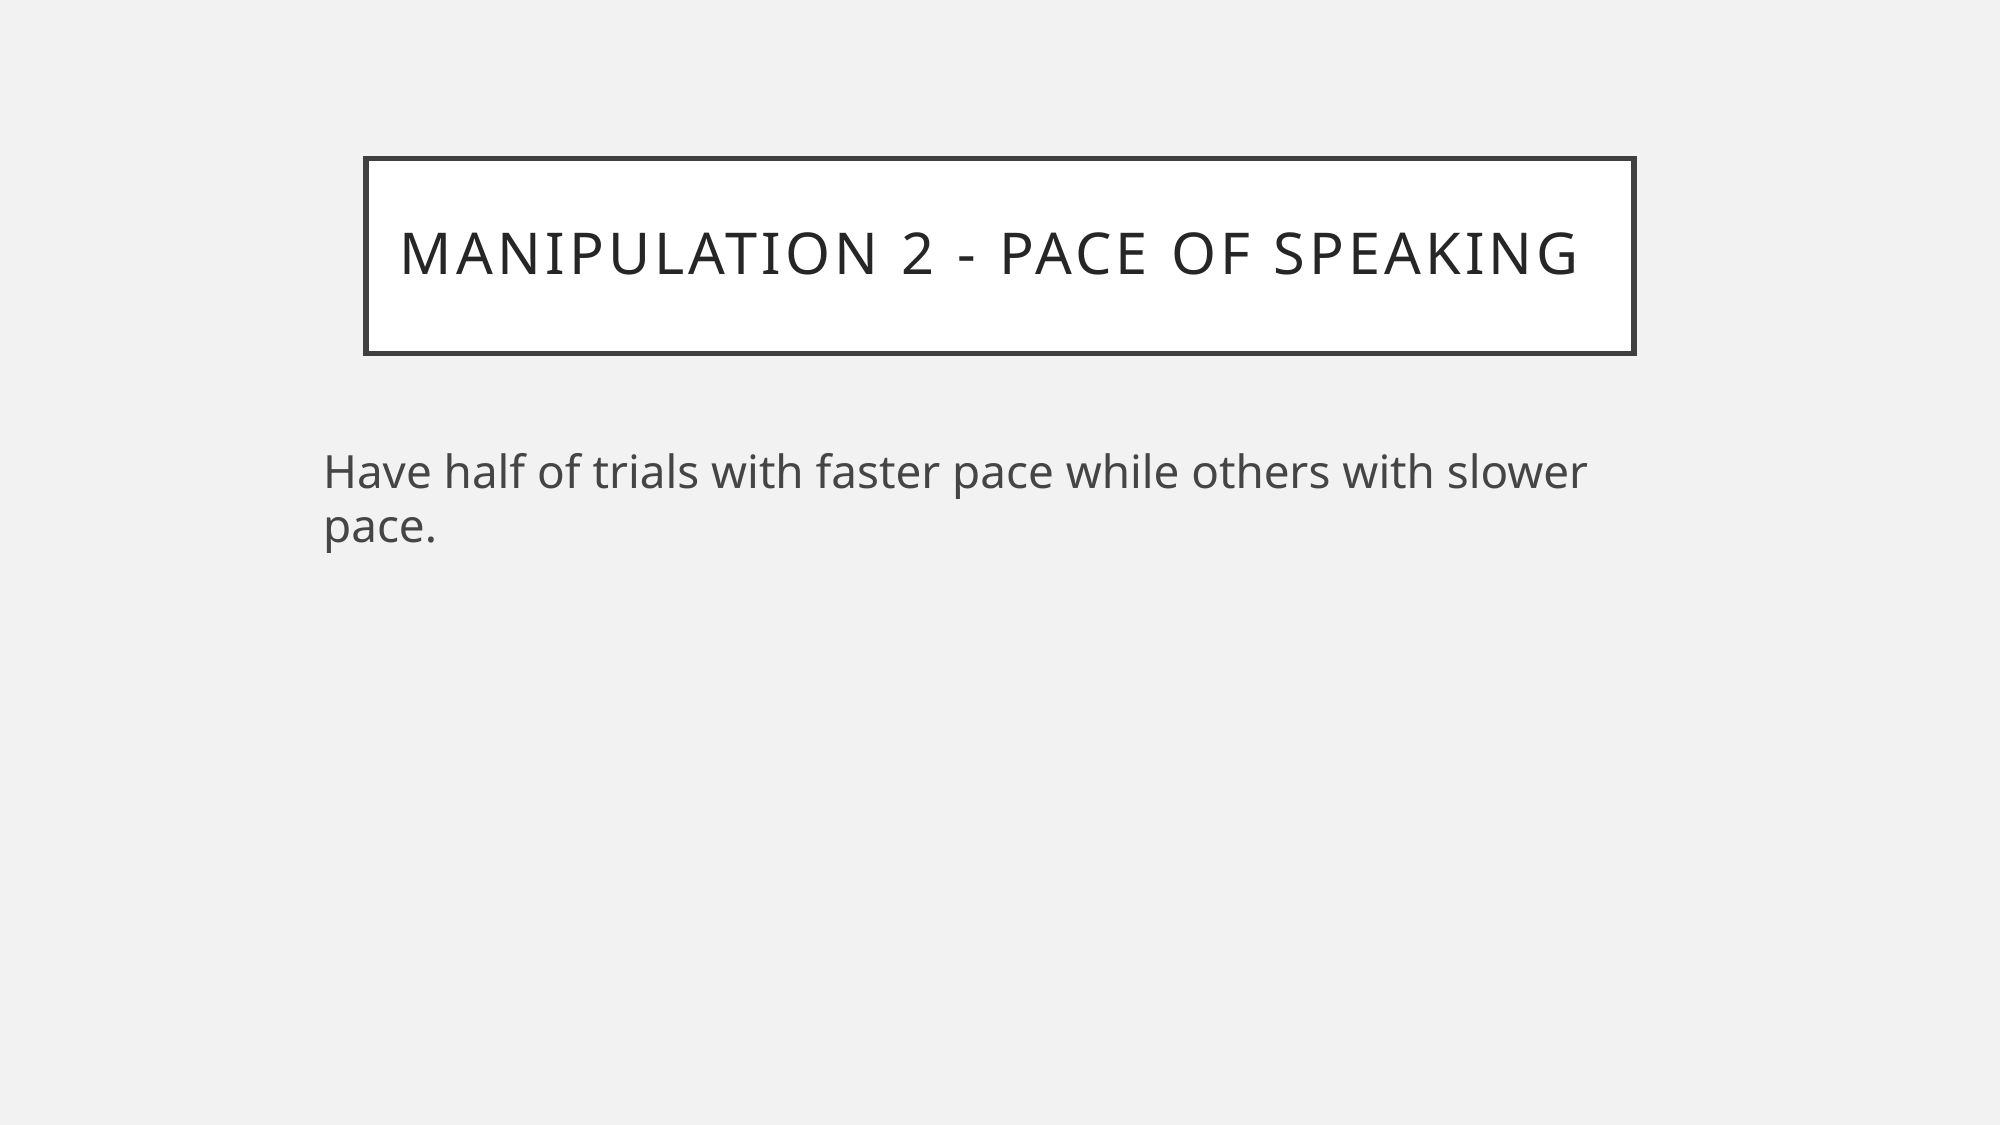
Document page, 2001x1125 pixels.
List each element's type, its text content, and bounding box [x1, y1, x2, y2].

list Have half of trials with faster pace while others with slower pace. [315, 434, 1685, 945]
title Manipulation 2 - Pace of speaking [363, 156, 1637, 356]
